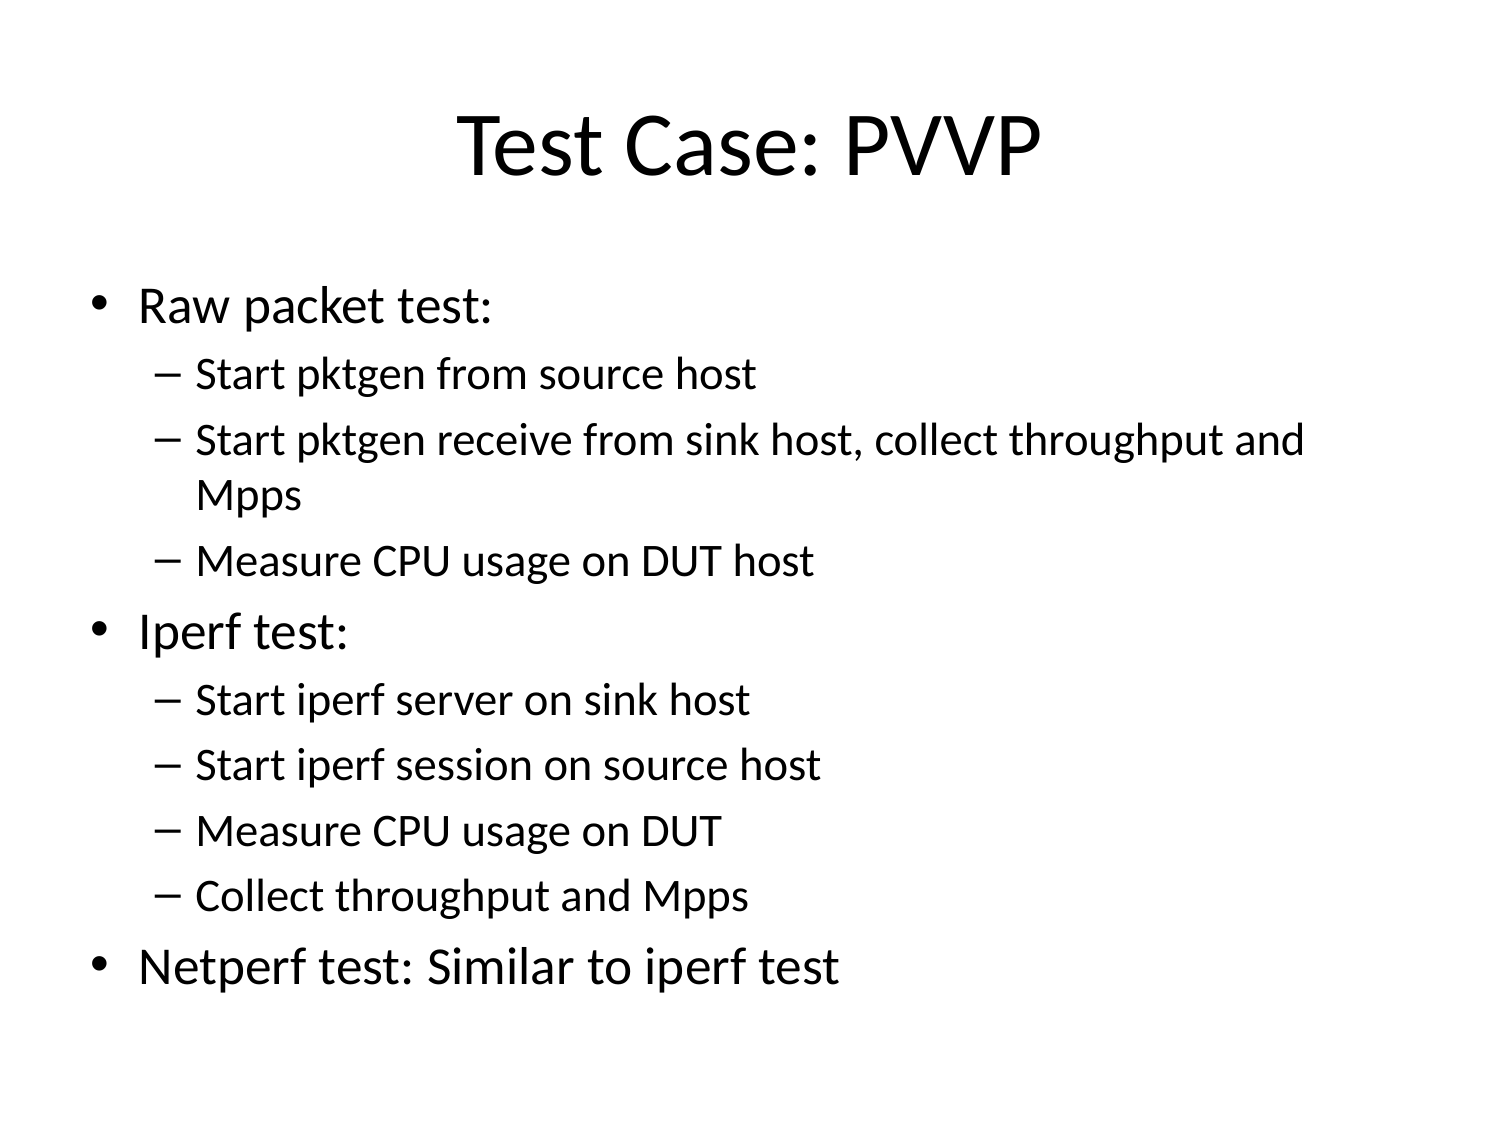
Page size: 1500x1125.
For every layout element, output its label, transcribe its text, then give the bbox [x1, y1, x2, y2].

list Raw packet test: Start pktgen from source host Start pktgen receive from sink host, collect throughput and Mpps Measure CPU usage on DUT host Iperf test: Start iperf server on sink host Start iperf session on source host Measure CPU usage on DUT Collect throughput and Mpps Netperf test: Similar to iperf test [75, 262, 1425, 1005]
title Test Case: PVVP [75, 45, 1425, 233]
